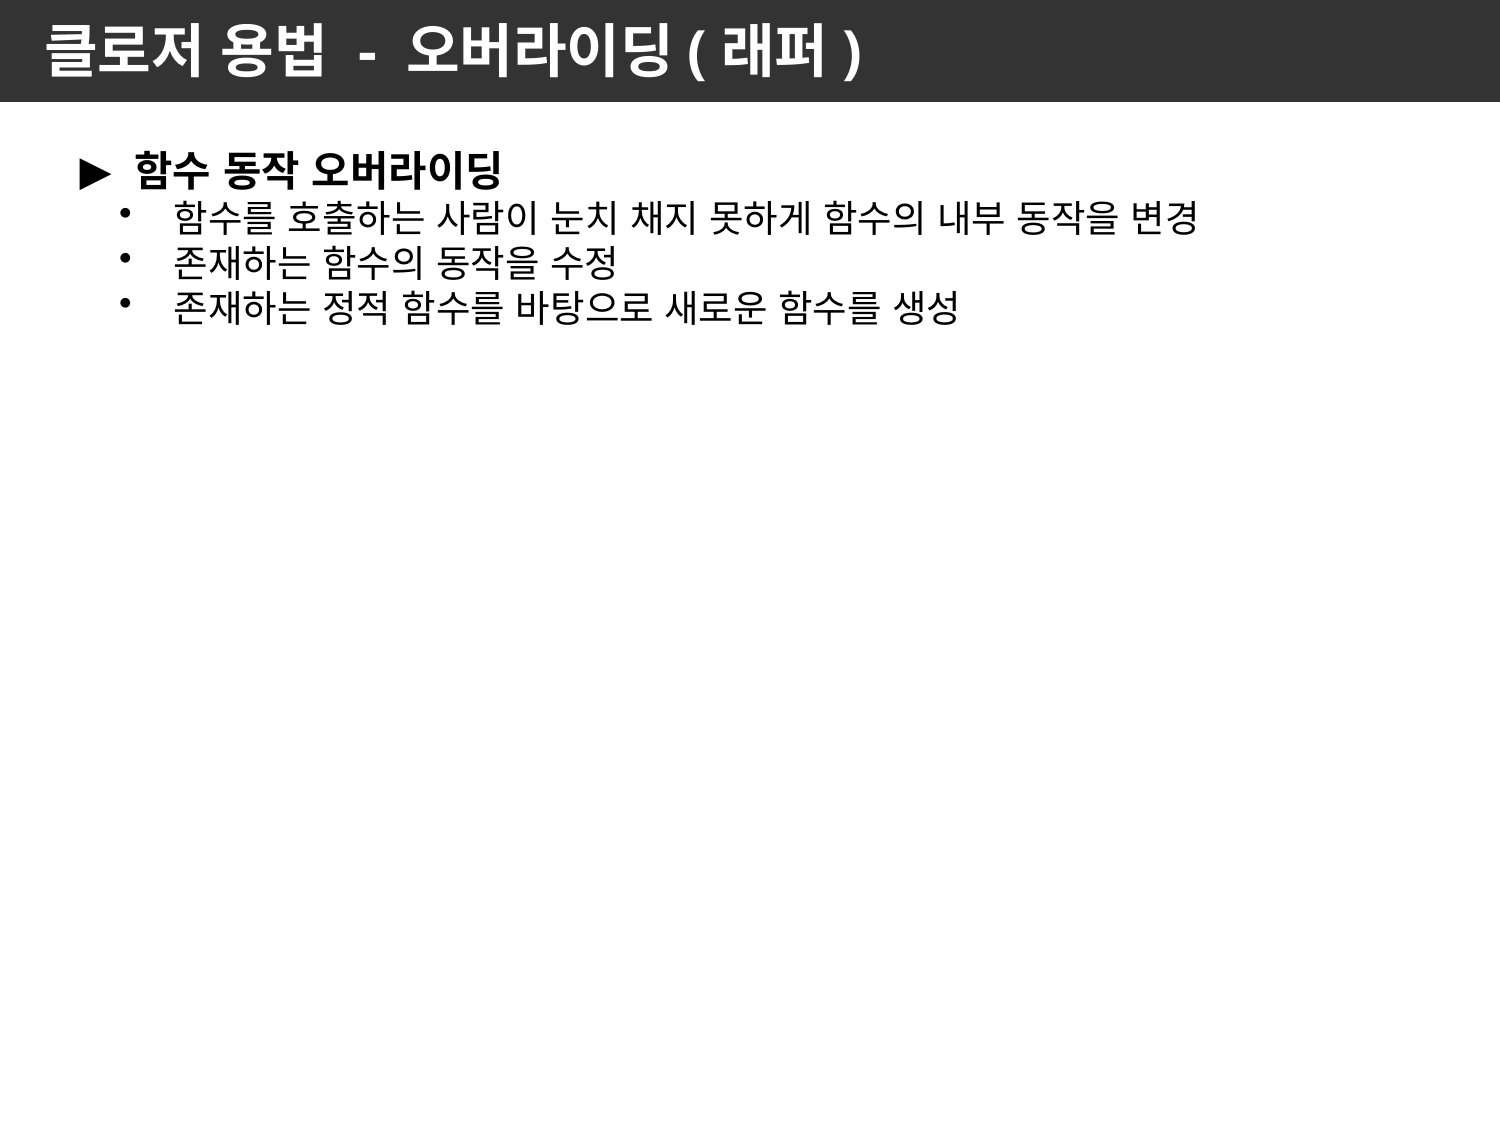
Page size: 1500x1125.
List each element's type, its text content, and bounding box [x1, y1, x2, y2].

text_box 함수 동작 오버라이딩 함수를 호출하는 사람이 눈치 채지 못하게 함수의 내부 동작을 변경 존재하는 함수의 동작을 수정 존재하는 정적 함수를 바탕으로 새로운 함수를 생성 [64, 137, 1436, 337]
picture [0, 0, 1500, 103]
